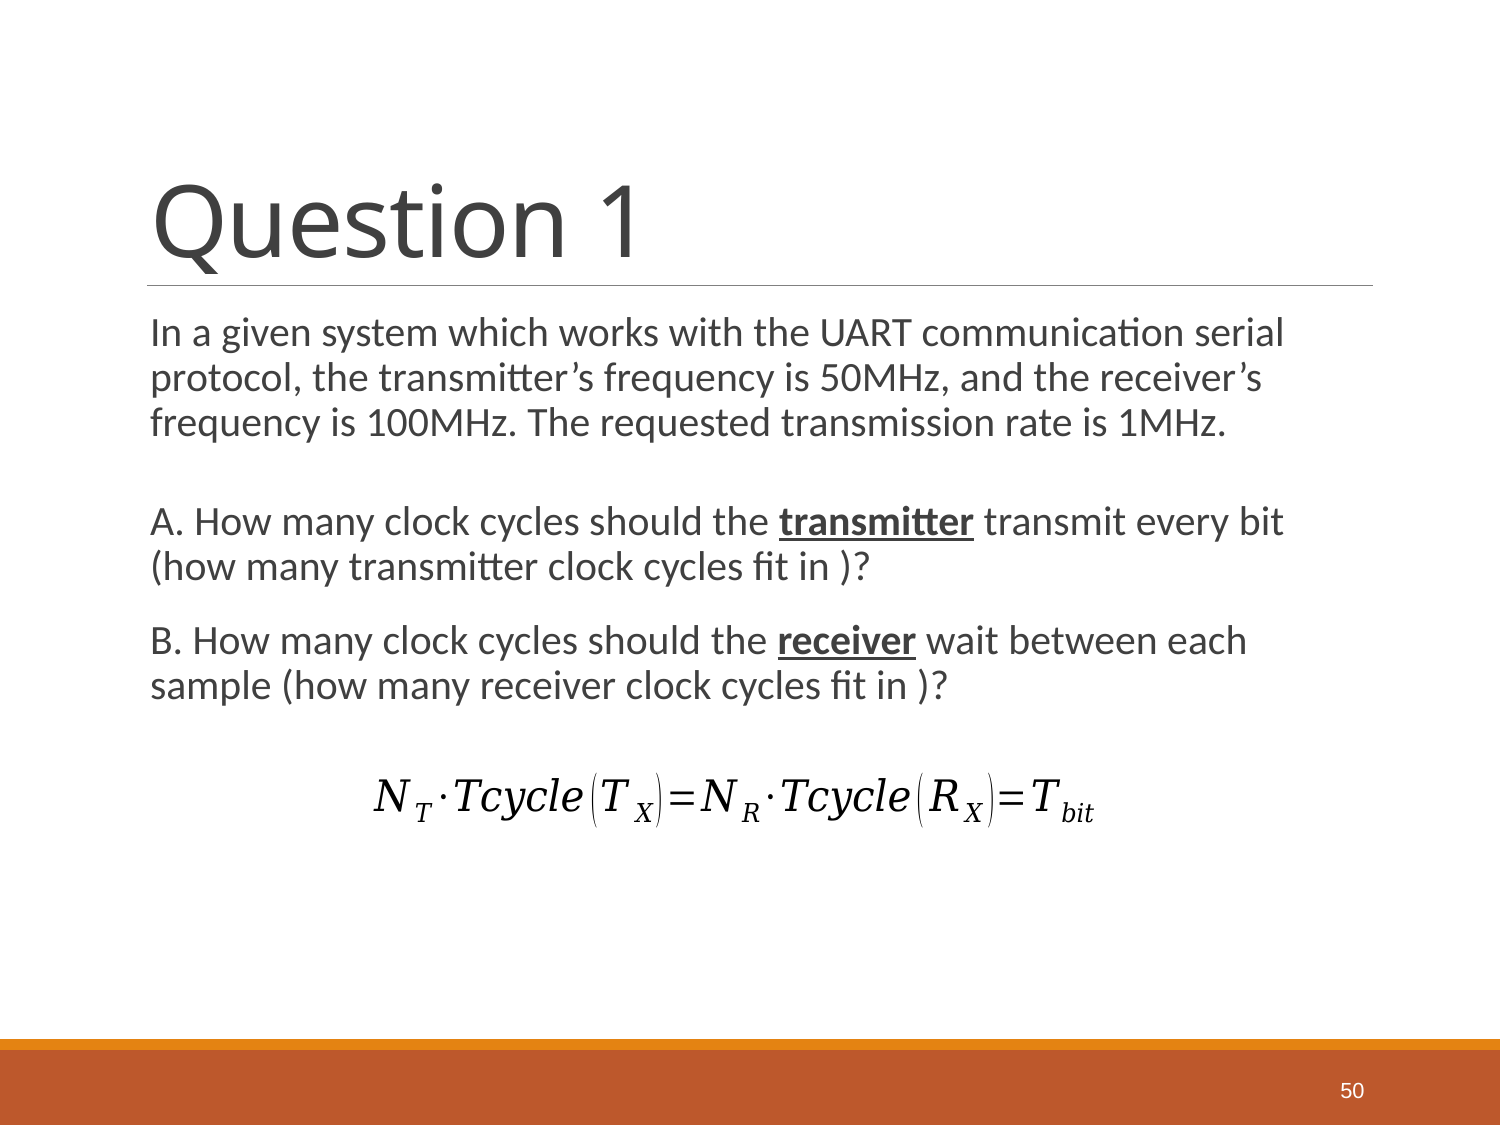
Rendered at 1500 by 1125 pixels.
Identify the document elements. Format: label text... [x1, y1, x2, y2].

title Question 1 [135, 47, 1373, 285]
slide_number 50 [1218, 1059, 1380, 1120]
list In a given system which works with the UART communication serial protocol, the transmitter’s frequency is 50MHz, and the receiver’s frequency is 100MHz. The requested transmission rate is 1MHz. [135, 302, 1373, 475]
